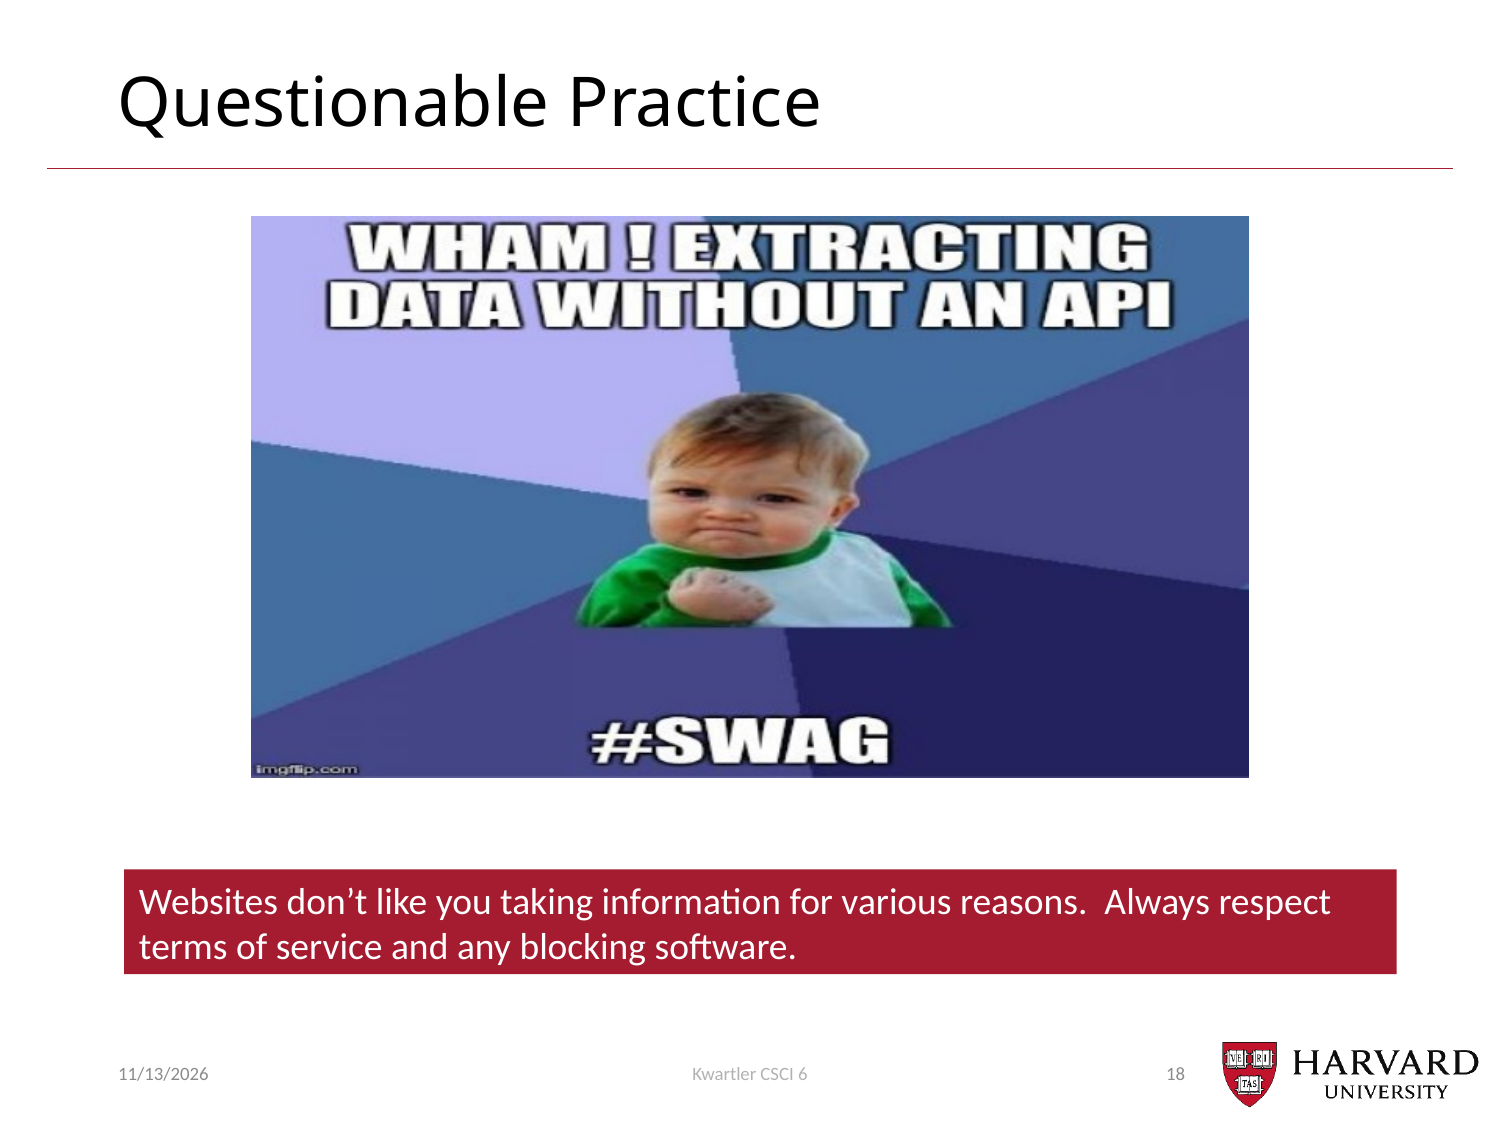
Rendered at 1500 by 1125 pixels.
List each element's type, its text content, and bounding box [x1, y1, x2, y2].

text_box Websites don’t like you taking information for various reasons. Always respect terms of service and any blocking software. [124, 869, 1397, 975]
footer Kwartler CSCI 6 [496, 1042, 1004, 1103]
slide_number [103, 1042, 441, 1103]
slide_number 18 [1059, 1042, 1200, 1103]
title Questionable Practice [103, 59, 1397, 157]
picture [251, 216, 1249, 778]
picture [1200, 1024, 1500, 1125]
